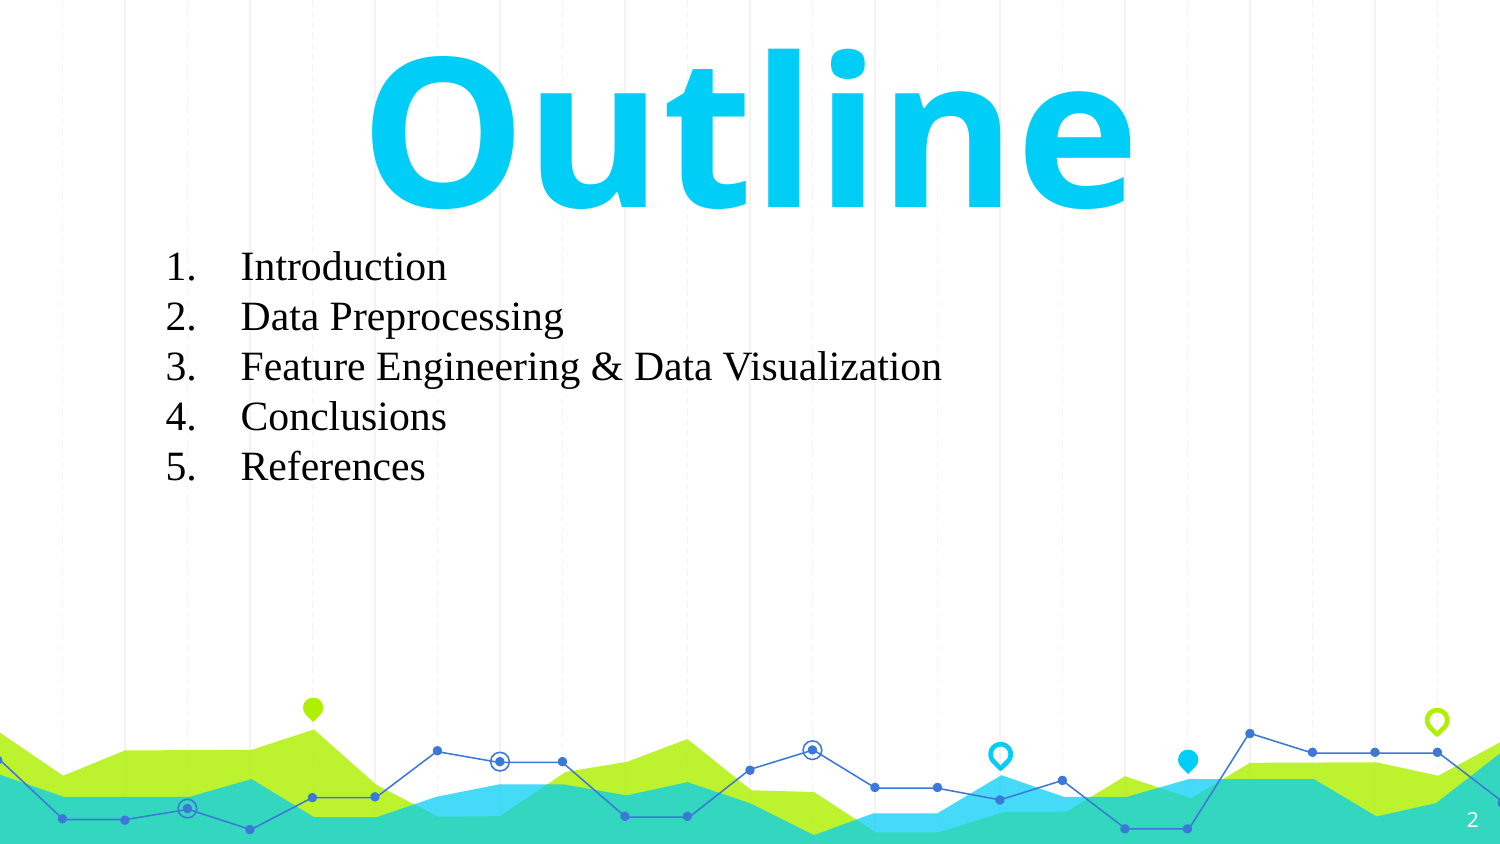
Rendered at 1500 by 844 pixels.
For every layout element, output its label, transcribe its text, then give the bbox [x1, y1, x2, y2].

text_box Outline [209, 73, 1291, 231]
text_box Introduction Data Preprocessing Feature Engineering & Data Visualization Conclusions References [150, 231, 1350, 497]
slide_number 2 [1403, 791, 1494, 844]
